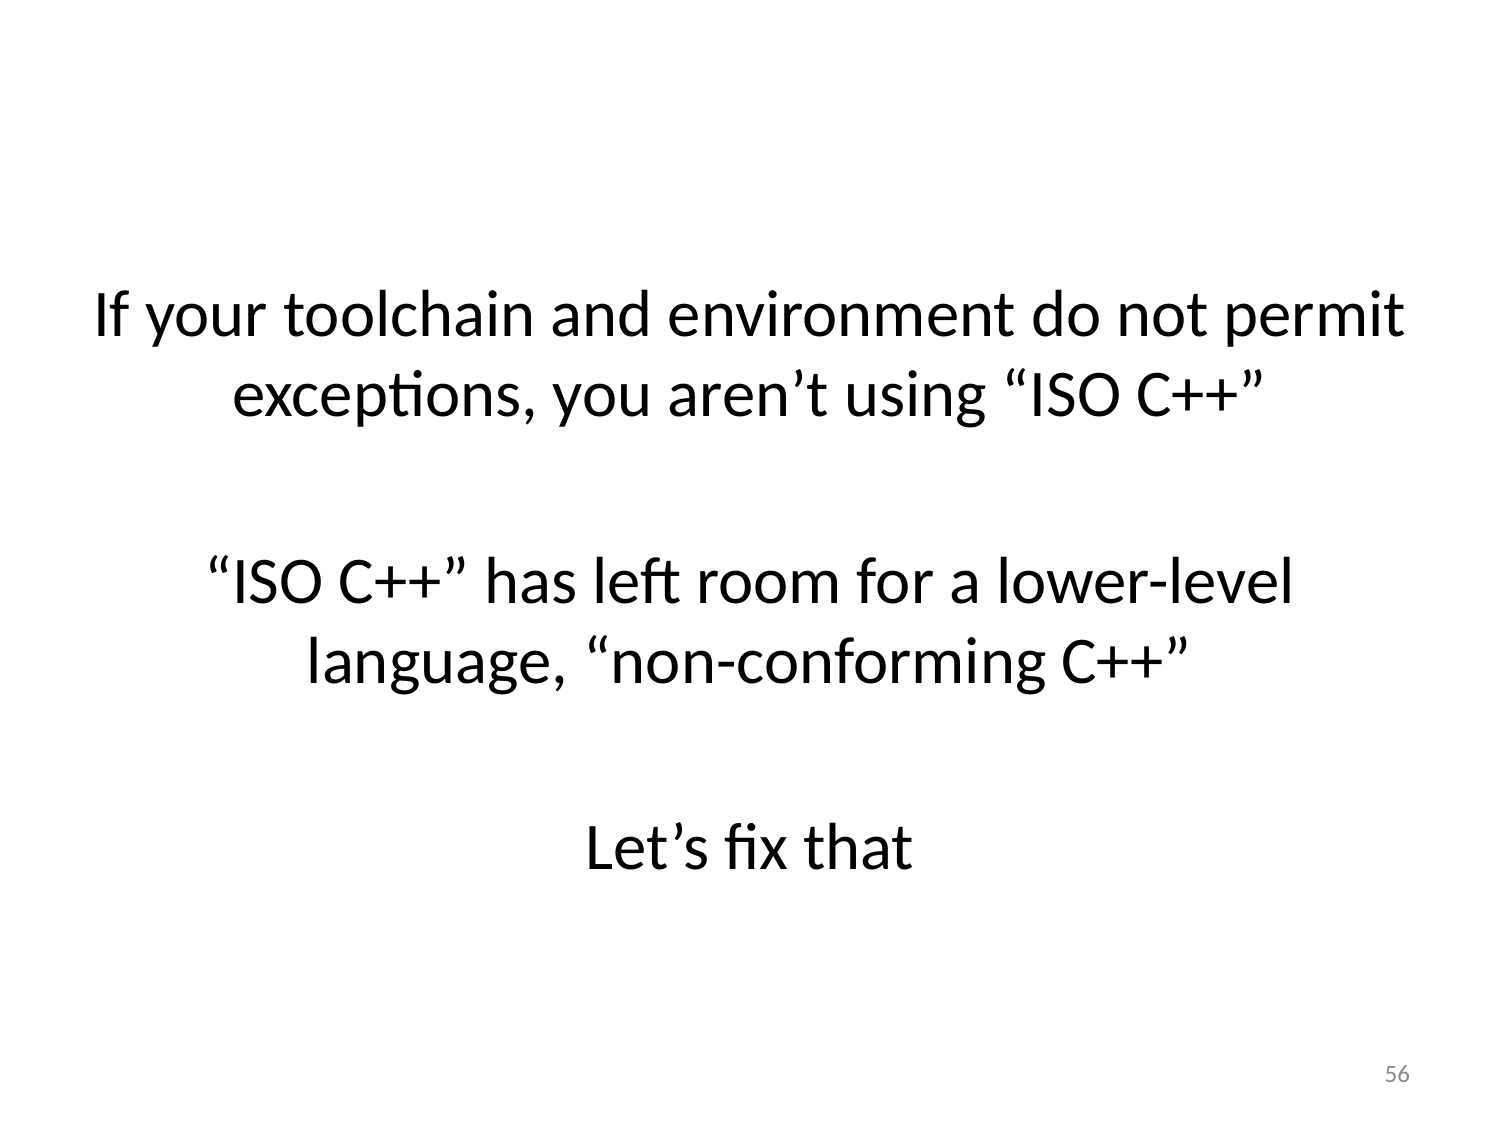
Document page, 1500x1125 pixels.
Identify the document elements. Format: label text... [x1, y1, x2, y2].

slide_number 56 [1074, 1042, 1425, 1103]
list If your toolchain and environment do not permit exceptions, you aren’t using “ISO C++” “ISO C++” has left room for a lower-level language, “non-conforming C++” Let’s fix that [75, 262, 1425, 1005]
